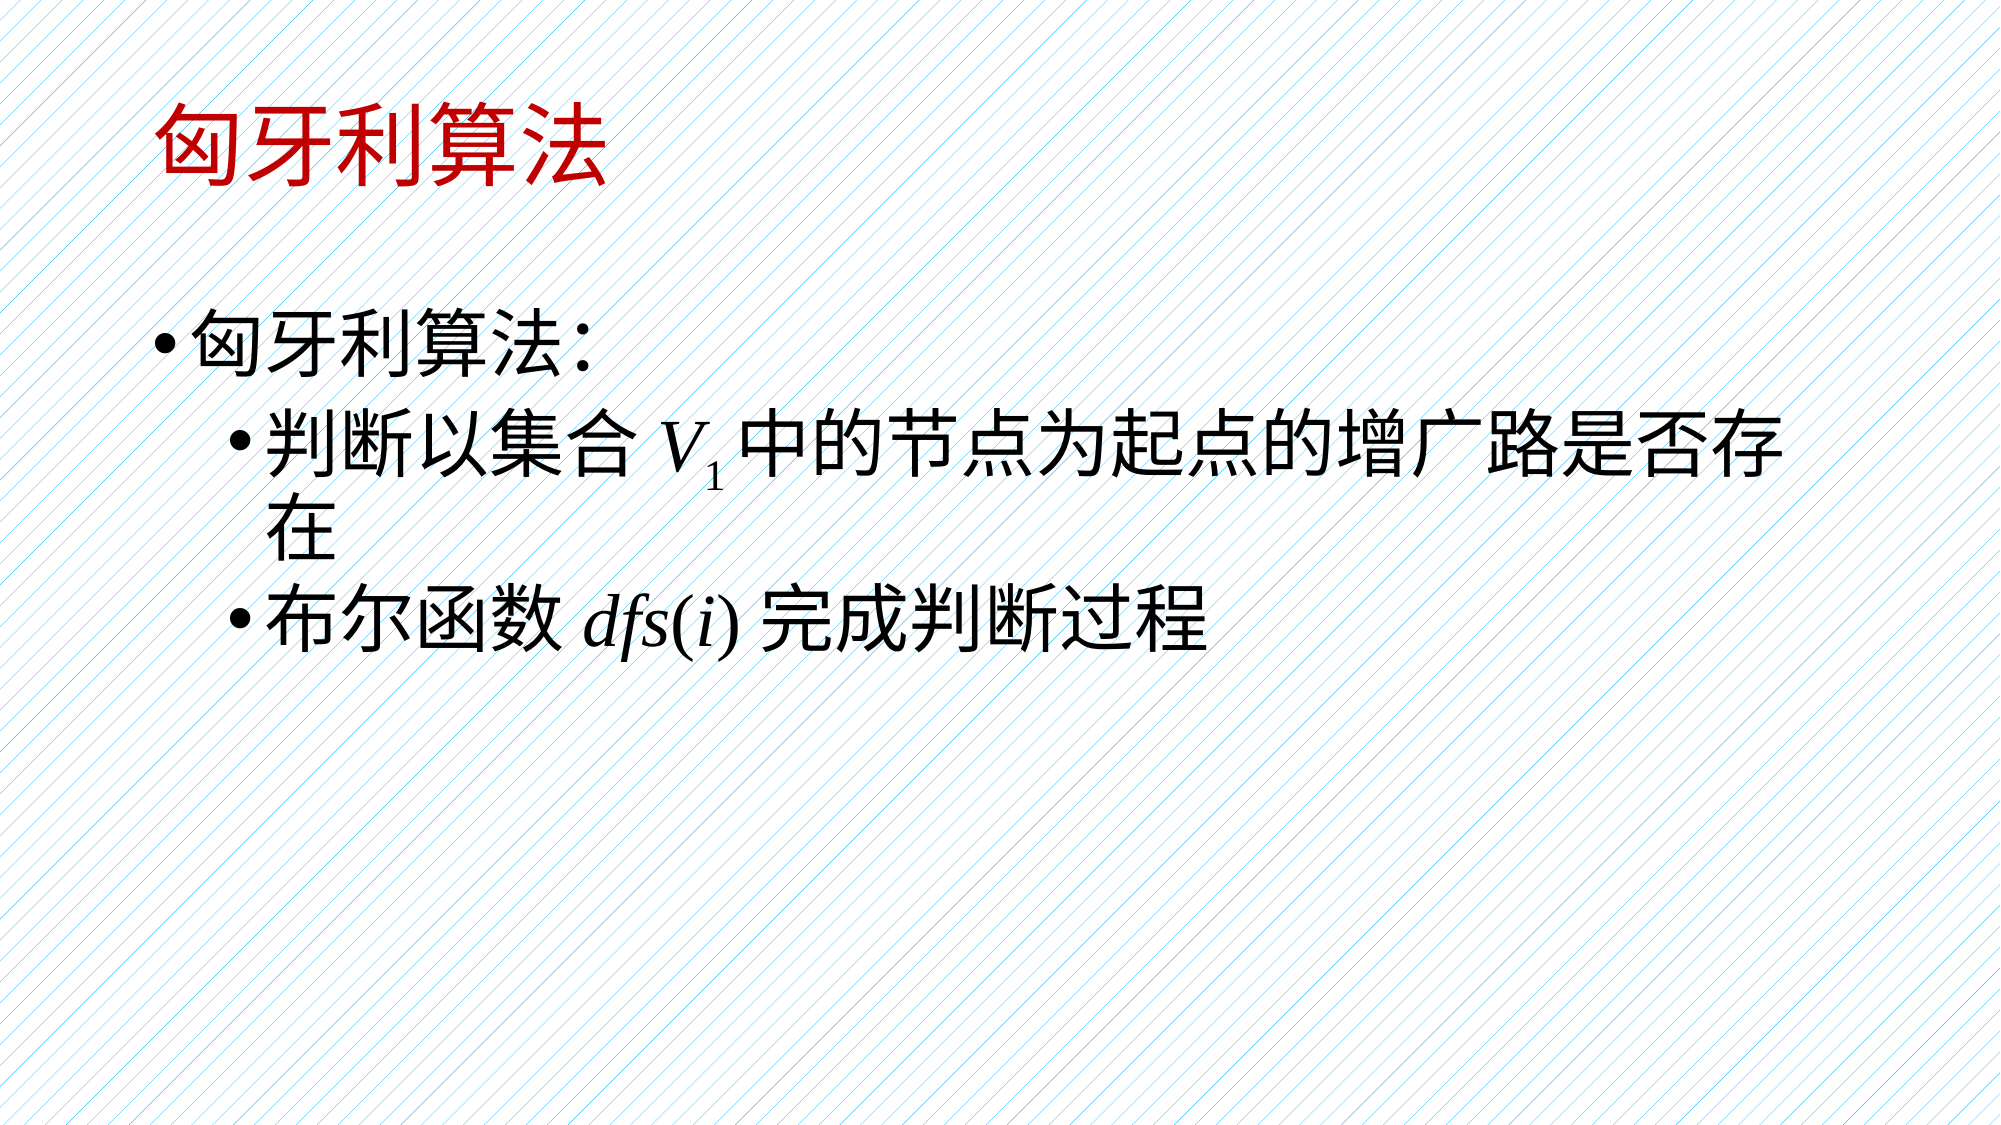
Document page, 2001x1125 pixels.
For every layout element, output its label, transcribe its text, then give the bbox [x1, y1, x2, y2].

picture [1519, 278, 1541, 299]
picture [1863, 508, 2000, 646]
picture [1211, 0, 1234, 21]
picture [1863, 382, 2000, 520]
picture [369, 278, 391, 299]
picture [620, 278, 642, 299]
picture [0, 29, 137, 167]
picture [459, 0, 481, 21]
picture [808, 278, 830, 299]
picture [693, 1071, 748, 1125]
picture [1759, 1071, 1814, 1125]
picture [1274, 0, 1296, 21]
picture [0, 322, 137, 460]
picture [1487, 1071, 1542, 1125]
picture [1947, 1072, 2000, 1125]
picture [912, 278, 935, 299]
picture [1111, 1071, 1166, 1125]
picture [787, 278, 809, 299]
picture [1859, 0, 1882, 21]
picture [1184, 278, 1206, 299]
picture [0, 677, 137, 815]
picture [1863, 654, 2000, 792]
picture [944, 1071, 999, 1125]
picture [1863, 758, 2000, 897]
picture [1926, 1051, 2000, 1125]
picture [1441, 0, 1463, 21]
picture [1863, 779, 2000, 918]
picture [1483, 0, 1505, 21]
picture [0, 719, 137, 857]
picture [1613, 1071, 1668, 1125]
picture [1738, 1071, 1793, 1125]
picture [1002, 0, 1024, 21]
picture [965, 1071, 1020, 1125]
picture [0, 844, 137, 983]
picture [730, 0, 753, 21]
picture [0, 614, 137, 753]
picture [1153, 1071, 1208, 1125]
picture [525, 1071, 581, 1125]
picture [0, 468, 137, 606]
picture [1692, 0, 1714, 21]
picture [1863, 549, 2000, 688]
picture [1654, 1071, 1710, 1125]
picture [1215, 1071, 1271, 1125]
picture [254, 1071, 309, 1125]
picture [1776, 0, 1798, 21]
picture [0, 782, 137, 920]
picture [567, 1071, 623, 1125]
picture [86, 1071, 142, 1125]
picture [0, 426, 137, 565]
picture [0, 385, 137, 523]
picture [1863, 487, 2000, 625]
picture [0, 196, 137, 335]
picture [919, 0, 941, 21]
picture [0, 0, 21, 21]
picture [0, 238, 137, 376]
picture [66, 1053, 137, 1125]
picture [1320, 1071, 1375, 1125]
picture [1675, 1071, 1731, 1125]
picture [1863, 48, 2000, 186]
picture [1316, 0, 1338, 21]
picture [1571, 1071, 1626, 1125]
picture [396, 0, 418, 21]
picture [1863, 717, 2000, 855]
picture [1671, 0, 1693, 21]
picture [1059, 278, 1081, 299]
picture [1069, 1071, 1124, 1125]
picture [0, 113, 137, 251]
picture [0, 0, 63, 63]
picture [1863, 110, 2000, 249]
picture [1560, 278, 1583, 299]
picture [1968, 1093, 2000, 1125]
picture [0, 949, 137, 1087]
picture [1163, 278, 1186, 299]
picture [170, 1071, 225, 1125]
picture [584, 0, 606, 21]
picture [1707, 278, 1729, 299]
picture [160, 278, 182, 299]
picture [1295, 0, 1317, 21]
picture [494, 278, 517, 299]
picture [557, 278, 579, 299]
picture [139, 278, 161, 299]
list 匈牙利算法： 判断以集合V1中的节点为起点的增广路是否存在 布尔函数dfs(i)完成判断过程 [137, 299, 1863, 1071]
picture [1863, 6, 2000, 144]
picture [1529, 1071, 1584, 1125]
picture [333, 0, 355, 21]
picture [0, 259, 137, 397]
picture [1194, 1071, 1250, 1125]
picture [772, 0, 795, 21]
picture [1017, 278, 1039, 299]
picture [651, 1071, 706, 1125]
picture [0, 155, 137, 293]
picture [0, 698, 137, 836]
picture [1863, 863, 2000, 1001]
picture [1863, 319, 2000, 458]
picture [776, 1071, 832, 1125]
picture [1863, 403, 2000, 541]
picture [1226, 278, 1248, 299]
picture [1044, 0, 1066, 21]
picture [1341, 1071, 1396, 1125]
picture [839, 1071, 894, 1125]
picture [682, 278, 705, 299]
picture [588, 1071, 643, 1125]
picture [1038, 278, 1060, 299]
picture [818, 1071, 873, 1125]
picture [348, 278, 370, 299]
picture [187, 0, 209, 21]
picture [312, 0, 335, 21]
picture [996, 278, 1018, 299]
picture [1832, 278, 1855, 299]
picture [898, 0, 920, 21]
picture [1107, 0, 1129, 21]
picture [0, 405, 137, 544]
picture [1504, 0, 1526, 21]
picture [793, 0, 815, 21]
picture [1863, 445, 2000, 583]
picture [1609, 0, 1631, 21]
picture [327, 278, 349, 299]
picture [0, 175, 137, 314]
picture [1462, 0, 1484, 21]
picture [1755, 0, 1777, 21]
picture [0, 970, 137, 1108]
picture [1863, 0, 1965, 102]
picture [379, 1071, 434, 1125]
picture [0, 928, 137, 1066]
picture [1863, 529, 2000, 667]
picture [1420, 0, 1443, 21]
picture [1629, 0, 1652, 21]
picture [24, 1012, 137, 1125]
picture [1863, 0, 1903, 40]
picture [1567, 0, 1589, 21]
picture [243, 278, 266, 299]
picture [1843, 968, 2000, 1125]
picture [1863, 842, 2000, 980]
picture [1232, 0, 1254, 21]
picture [1884, 1009, 2000, 1125]
picture [0, 803, 137, 941]
picture [264, 278, 287, 299]
picture [1588, 0, 1610, 21]
picture [891, 278, 914, 299]
picture [860, 1071, 915, 1125]
picture [877, 0, 899, 21]
picture [1550, 1071, 1605, 1125]
picture [1424, 1071, 1480, 1125]
picture [1863, 131, 2000, 270]
picture [1289, 278, 1311, 299]
picture [1749, 278, 1771, 299]
picture [1863, 633, 2000, 771]
picture [1863, 0, 1923, 60]
picture [0, 635, 137, 774]
picture [0, 301, 137, 439]
picture [0, 278, 140, 418]
picture [1665, 278, 1687, 299]
picture [856, 0, 878, 21]
picture [641, 278, 663, 299]
picture [358, 1071, 413, 1125]
picture [1169, 0, 1192, 21]
picture [1633, 1071, 1689, 1125]
picture [735, 1071, 790, 1125]
picture [1863, 675, 2000, 813]
picture [797, 1071, 852, 1125]
picture [1863, 591, 2000, 729]
picture [981, 0, 1004, 21]
picture [1337, 0, 1359, 21]
picture [630, 1071, 685, 1125]
picture [1393, 278, 1416, 299]
picture [814, 0, 836, 21]
picture [1863, 89, 2000, 228]
picture [1650, 0, 1673, 21]
picture [542, 0, 565, 21]
picture [275, 1071, 330, 1125]
picture [1268, 278, 1290, 299]
picture [1257, 1071, 1312, 1125]
picture [1863, 361, 2000, 499]
picture [1863, 236, 2000, 374]
picture [296, 1071, 351, 1125]
picture [714, 1071, 769, 1125]
picture [0, 92, 137, 230]
picture [751, 0, 774, 21]
picture [1414, 278, 1436, 299]
picture [233, 1071, 288, 1125]
picture [954, 278, 977, 299]
picture [672, 1071, 727, 1125]
picture [149, 1071, 204, 1125]
picture [599, 278, 621, 299]
picture [306, 278, 328, 299]
picture [1728, 278, 1750, 299]
picture [0, 447, 137, 585]
picture [985, 1071, 1041, 1125]
picture [354, 0, 376, 21]
picture [1466, 1071, 1521, 1125]
picture [0, 134, 137, 272]
picture [1863, 466, 2000, 604]
picture [1331, 278, 1353, 299]
picture [1362, 1071, 1417, 1125]
picture [1351, 278, 1374, 299]
picture [0, 573, 137, 711]
picture [0, 0, 84, 84]
picture [1310, 278, 1332, 299]
picture [1498, 278, 1520, 299]
picture [1686, 278, 1708, 299]
picture [850, 278, 872, 299]
picture [1142, 278, 1165, 299]
picture [1080, 278, 1102, 299]
picture [1905, 1030, 2000, 1125]
picture [1048, 1071, 1103, 1125]
picture [463, 1071, 518, 1125]
picture [668, 0, 690, 21]
picture [145, 0, 167, 21]
picture [578, 278, 600, 299]
picture [0, 0, 105, 105]
picture [291, 0, 314, 21]
picture [1863, 0, 1944, 81]
picture [1592, 1071, 1647, 1125]
picture [1456, 278, 1478, 299]
picture [0, 865, 137, 1004]
picture [689, 0, 711, 21]
picture [166, 0, 188, 21]
picture [0, 886, 137, 1024]
picture [724, 278, 747, 299]
picture [515, 278, 537, 299]
picture [1863, 988, 2000, 1125]
picture [0, 217, 137, 355]
picture [0, 364, 137, 502]
picture [473, 278, 496, 299]
picture [0, 510, 137, 648]
picture [229, 0, 251, 21]
picture [829, 278, 851, 299]
picture [940, 0, 962, 21]
picture [605, 0, 627, 21]
picture [1863, 570, 2000, 709]
picture [0, 489, 137, 627]
picture [835, 0, 857, 21]
picture [1863, 821, 2000, 959]
picture [1811, 278, 1834, 299]
picture [563, 0, 585, 21]
picture [375, 0, 397, 21]
picture [0, 0, 146, 146]
picture [1863, 612, 2000, 750]
picture [0, 824, 137, 962]
picture [1546, 0, 1568, 21]
picture [1863, 340, 2000, 479]
picture [1278, 1071, 1333, 1125]
picture [1149, 0, 1171, 21]
picture [1132, 1071, 1187, 1125]
picture [766, 278, 788, 299]
picture [411, 278, 433, 299]
picture [417, 0, 439, 21]
picture [1863, 0, 1986, 123]
picture [1838, 0, 1861, 21]
picture [107, 1071, 163, 1125]
picture [1379, 0, 1401, 21]
picture [647, 0, 669, 21]
picture [1358, 0, 1380, 21]
picture [626, 0, 648, 21]
picture [755, 1071, 811, 1125]
picture [438, 0, 460, 21]
picture [0, 531, 137, 669]
picture [902, 1071, 957, 1125]
picture [1717, 1071, 1772, 1125]
picture [0, 552, 137, 690]
picture [0, 50, 137, 188]
picture [3, 991, 137, 1125]
picture [432, 278, 454, 299]
picture [1780, 1071, 1835, 1125]
picture [975, 278, 997, 299]
picture [1174, 1071, 1229, 1125]
picture [202, 278, 224, 299]
picture [484, 1071, 539, 1125]
picture [505, 1071, 560, 1125]
picture [421, 1071, 476, 1125]
picture [1435, 278, 1457, 299]
picture [1863, 194, 2000, 332]
picture [0, 740, 137, 878]
picture [1128, 0, 1150, 21]
picture [521, 0, 544, 21]
picture [1383, 1071, 1438, 1125]
picture [1863, 696, 2000, 834]
picture [1863, 278, 2000, 416]
picture [1299, 1071, 1354, 1125]
picture [1734, 0, 1756, 21]
picture [1644, 278, 1666, 299]
picture [212, 1071, 267, 1125]
picture [609, 1071, 664, 1125]
picture [191, 1071, 246, 1125]
picture [1623, 278, 1645, 299]
picture [1090, 1071, 1145, 1125]
picture [1863, 926, 2000, 1064]
picture [1863, 69, 2000, 207]
picture [223, 278, 245, 299]
picture [1863, 173, 2000, 311]
picture [1404, 1071, 1459, 1125]
picture [1863, 27, 2000, 165]
picture [208, 0, 230, 21]
picture [0, 0, 126, 126]
picture [1190, 0, 1213, 21]
picture [1581, 278, 1604, 299]
picture [1770, 278, 1792, 299]
picture [480, 0, 502, 21]
picture [45, 1033, 137, 1125]
picture [1101, 278, 1123, 299]
picture [1797, 0, 1819, 21]
picture [1863, 215, 2000, 353]
picture [1540, 278, 1562, 299]
picture [271, 0, 293, 21]
picture [871, 278, 893, 299]
picture [546, 1071, 602, 1125]
picture [0, 0, 42, 42]
picture [501, 0, 523, 21]
picture [1477, 278, 1499, 299]
picture [316, 1071, 372, 1125]
picture [710, 0, 732, 21]
picture [1822, 947, 2000, 1125]
picture [1205, 278, 1227, 299]
picture [1445, 1071, 1501, 1125]
picture [0, 71, 137, 209]
picture [703, 278, 726, 299]
picture [1027, 1071, 1082, 1125]
picture [1853, 152, 2000, 299]
picture [1863, 884, 2000, 1022]
picture [1863, 905, 2000, 1043]
picture [1247, 278, 1269, 299]
picture [1253, 0, 1275, 21]
picture [0, 343, 137, 481]
title 匈牙利算法 [137, 21, 1863, 278]
picture [128, 1071, 184, 1125]
picture [442, 1071, 497, 1125]
picture [1790, 278, 1813, 299]
picture [1863, 738, 2000, 876]
picture [1801, 1071, 1856, 1125]
picture [0, 761, 137, 899]
picture [1006, 1071, 1062, 1125]
picture [0, 656, 137, 795]
picture [1236, 1071, 1291, 1125]
picture [400, 1071, 455, 1125]
picture [1023, 0, 1045, 21]
picture [933, 278, 956, 299]
picture [1602, 278, 1625, 299]
picture [923, 1071, 978, 1125]
picture [1696, 1071, 1751, 1125]
picture [285, 278, 308, 299]
picture [1086, 0, 1108, 21]
picture [1863, 424, 2000, 562]
picture [1121, 278, 1144, 299]
picture [337, 1071, 393, 1125]
picture [0, 594, 137, 732]
picture [1989, 1114, 2000, 1125]
picture [960, 0, 983, 21]
picture [390, 278, 412, 299]
picture [181, 278, 203, 299]
picture [1399, 0, 1422, 21]
picture [1065, 0, 1087, 21]
picture [745, 278, 767, 299]
picture [1508, 1071, 1563, 1125]
picture [1713, 0, 1735, 21]
picture [1372, 278, 1395, 299]
picture [1525, 0, 1547, 21]
picture [1863, 800, 2000, 939]
picture [0, 907, 137, 1045]
picture [250, 0, 272, 21]
picture [1818, 0, 1840, 21]
picture [452, 278, 475, 299]
picture [1863, 257, 2000, 395]
picture [536, 278, 558, 299]
picture [662, 278, 684, 299]
picture [1863, 299, 2000, 437]
picture [881, 1071, 936, 1125]
